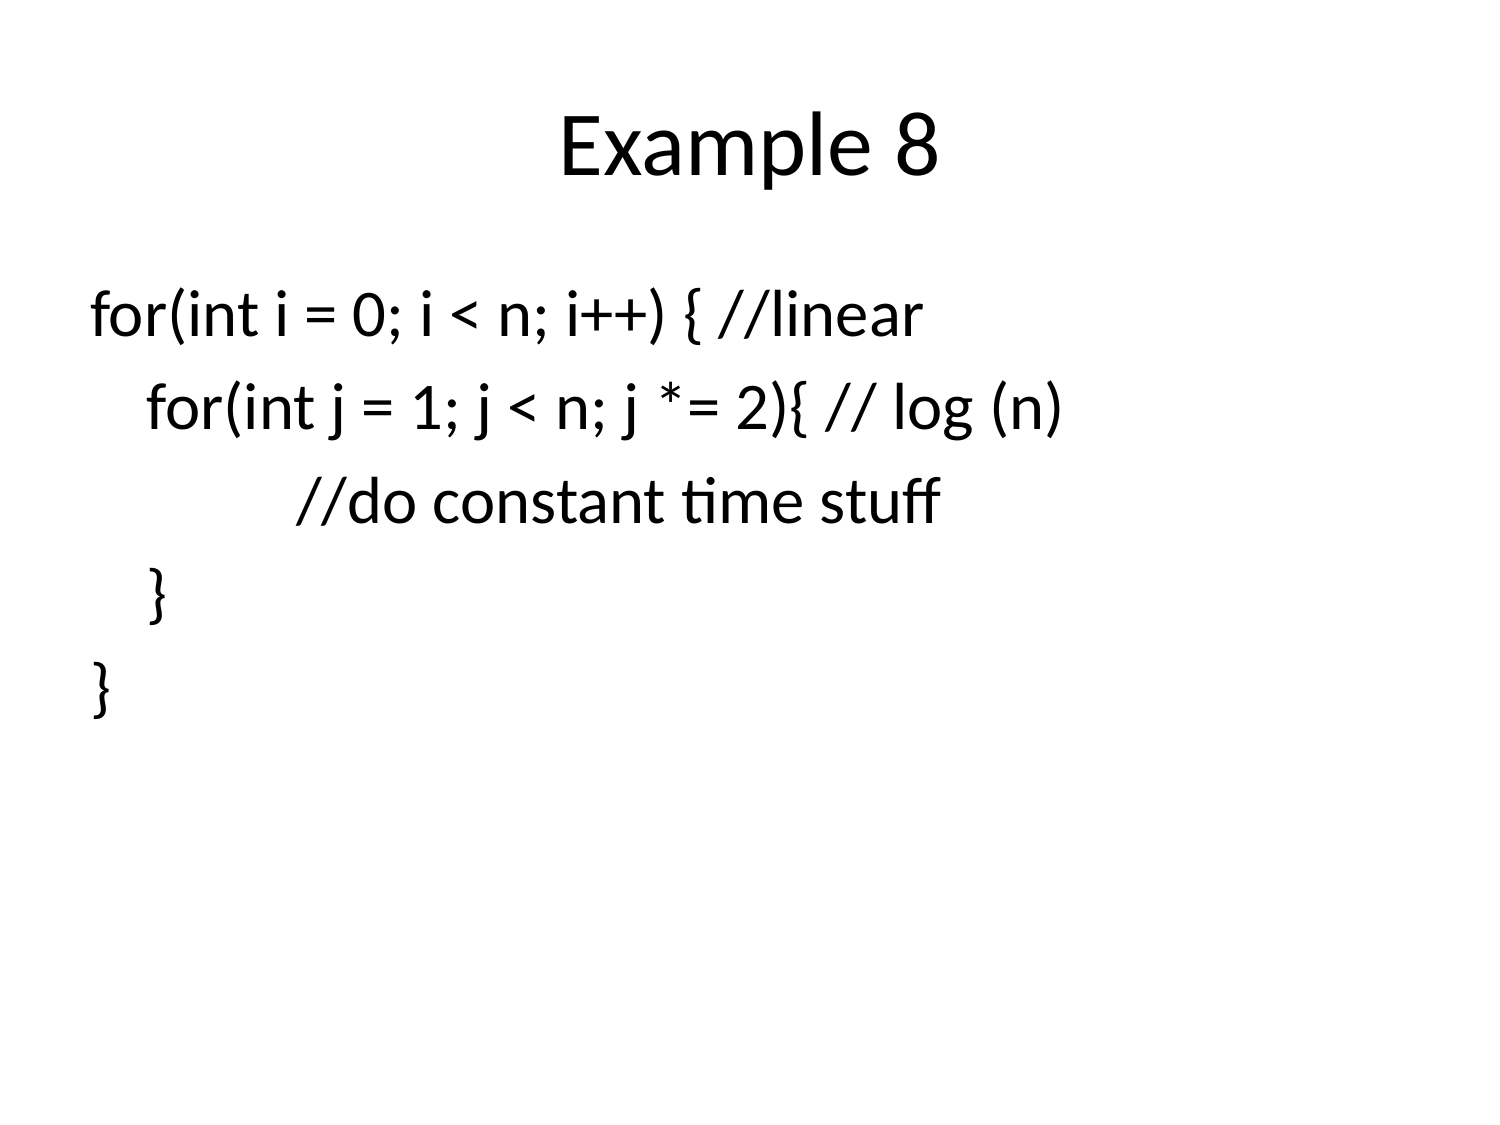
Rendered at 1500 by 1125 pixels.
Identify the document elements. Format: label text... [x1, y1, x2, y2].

list for(int i = 0; i < n; i++) { //linear for(int j = 1; j < n; j *= 2){ // log (n) //do constant time stuff } } [75, 262, 1425, 1005]
title Example 8 [75, 45, 1425, 233]
